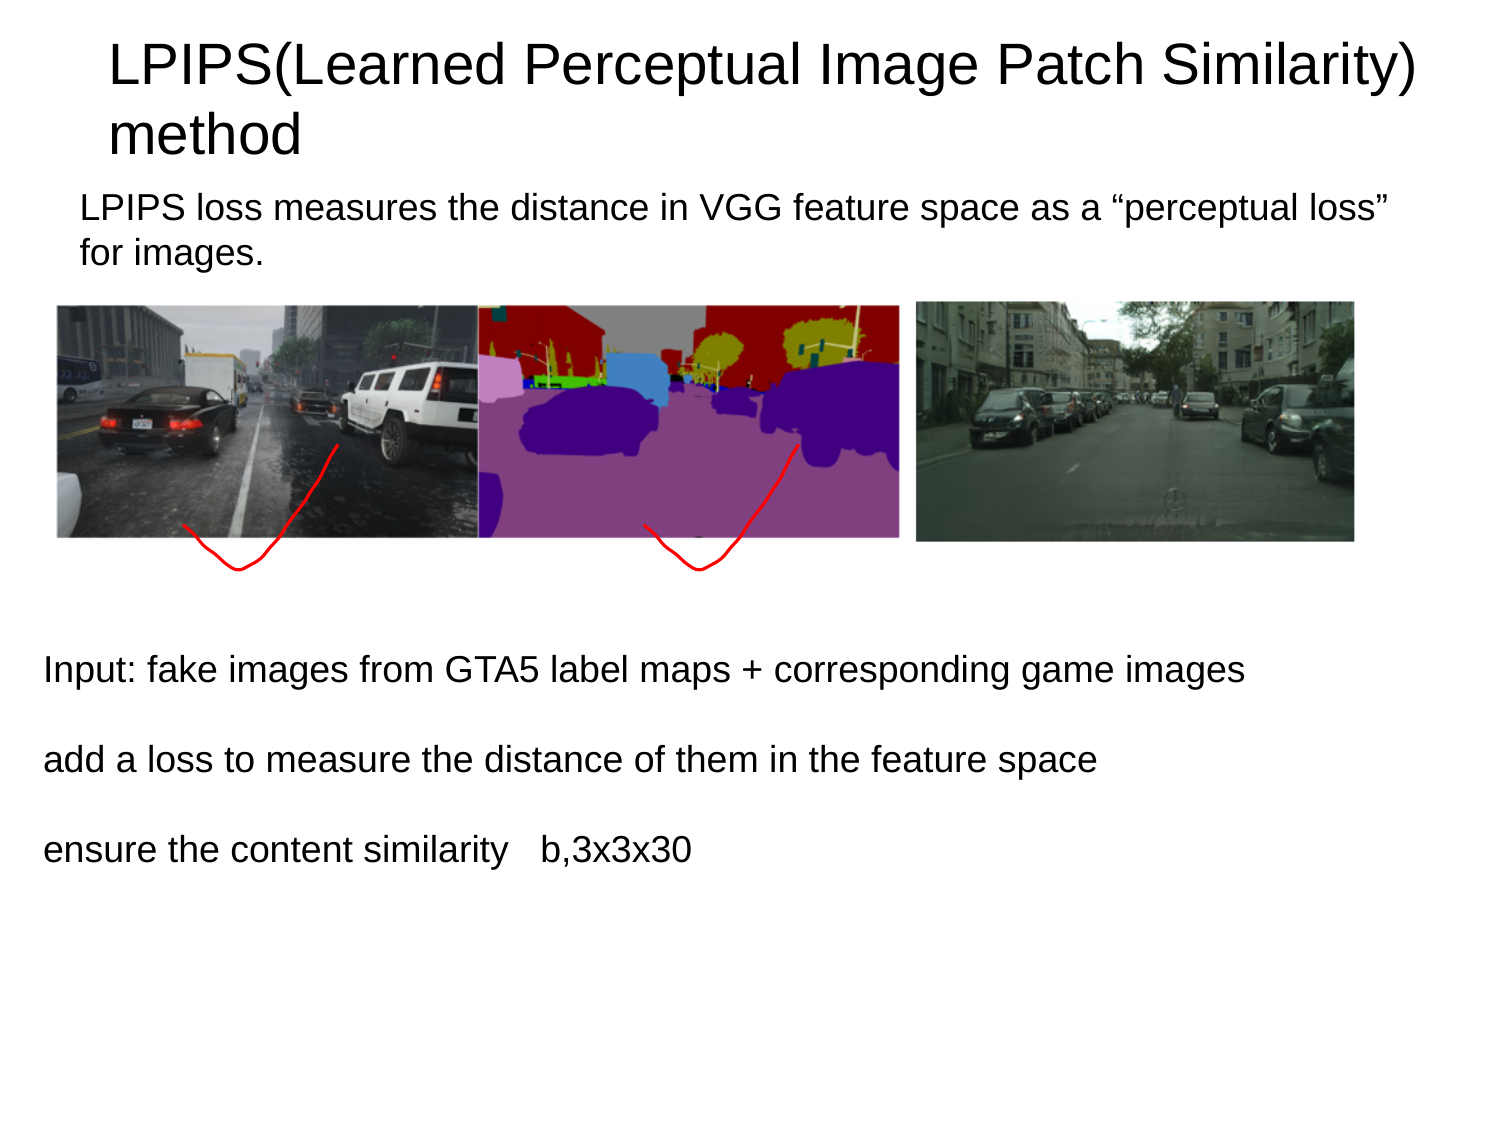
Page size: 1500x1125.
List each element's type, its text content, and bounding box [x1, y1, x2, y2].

text_box [663, 547, 734, 572]
text_box LPIPS loss measures the distance in VGG feature space as a “perceptual loss” for images. [64, 175, 1424, 416]
text_box [202, 547, 273, 572]
text_box Input: fake images from GTA5 label maps + corresponding game images add a loss to measure the distance of them in the feature space ensure the content similarity b,3x3x30 [28, 637, 1471, 967]
text_box LPIPS(Learned Perceptual Image Patch Similarity) method [93, 19, 1447, 174]
picture [41, 290, 1366, 547]
